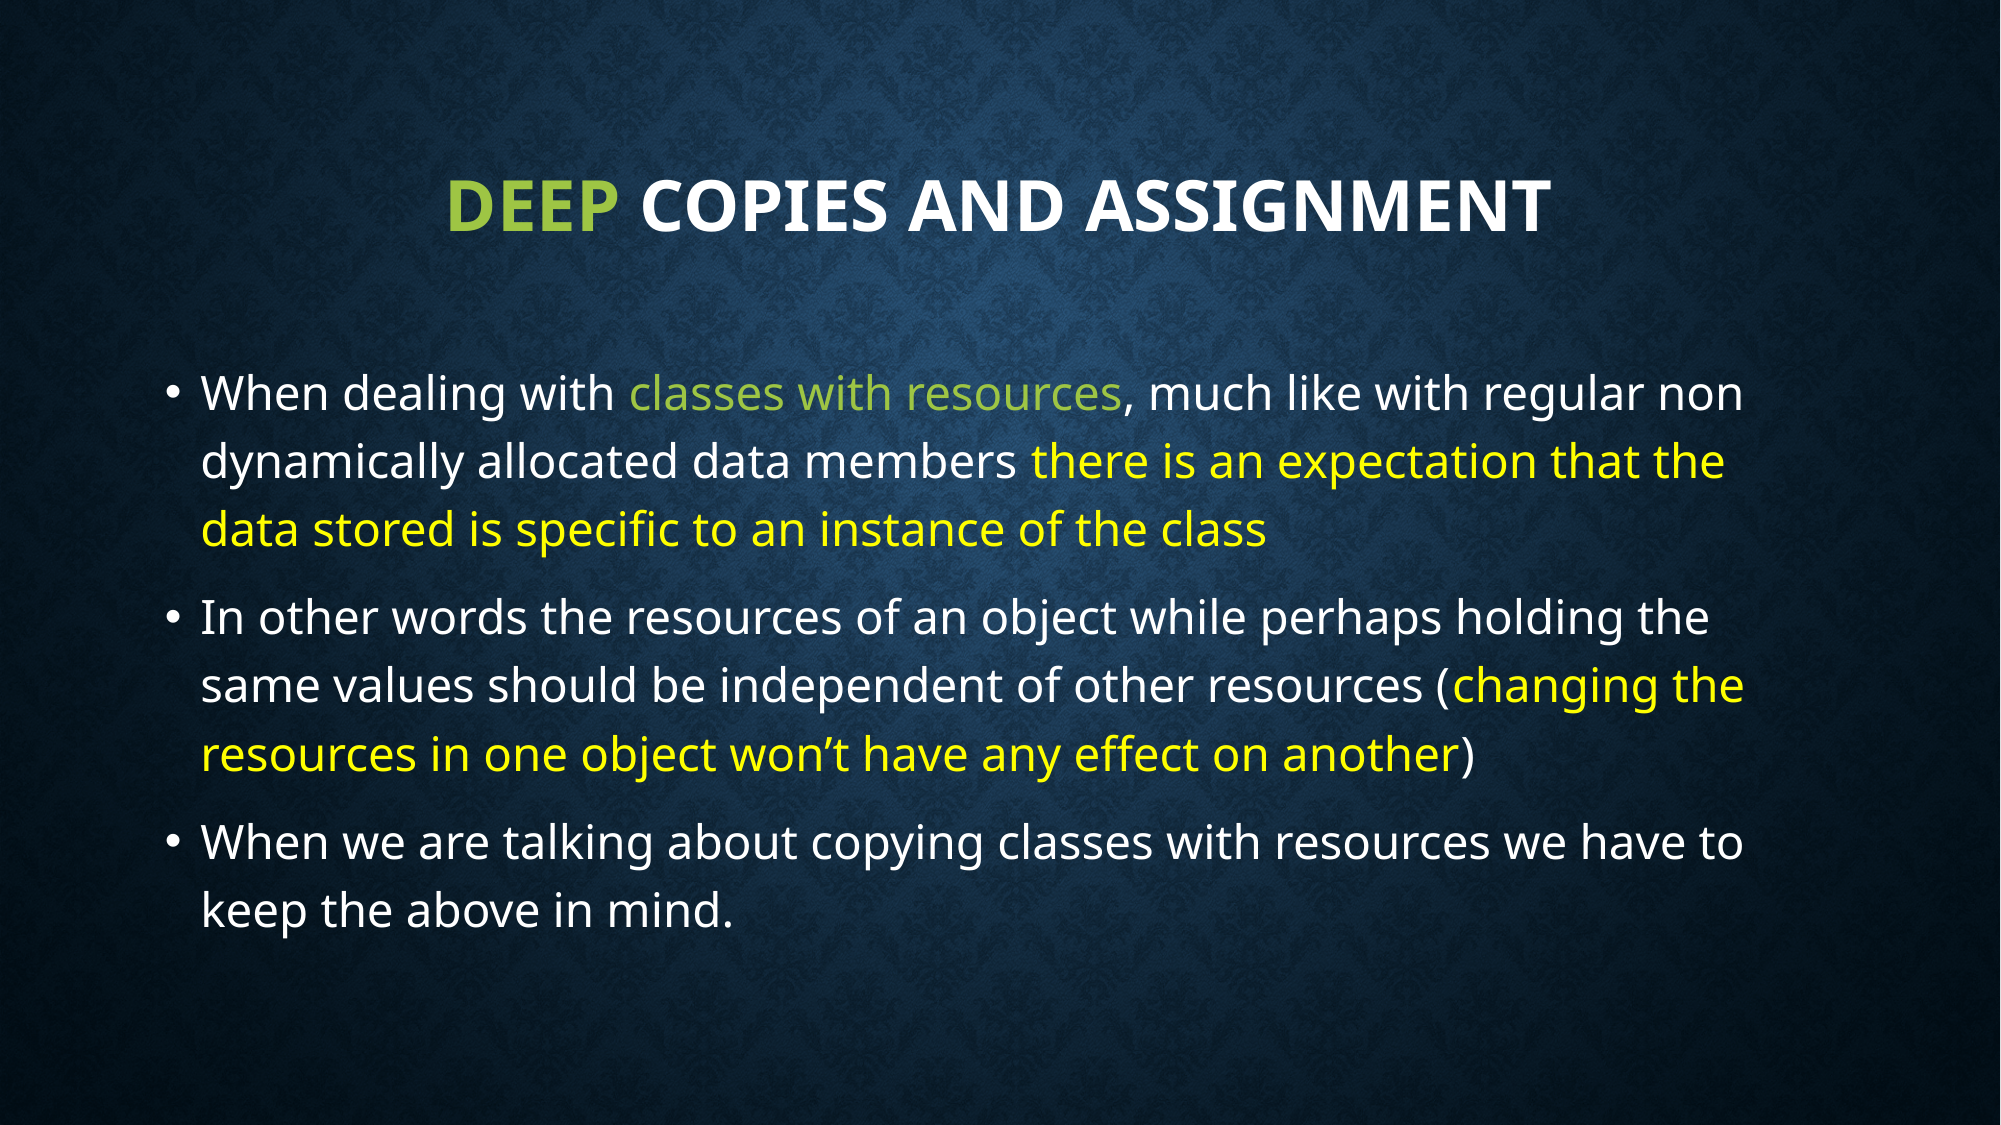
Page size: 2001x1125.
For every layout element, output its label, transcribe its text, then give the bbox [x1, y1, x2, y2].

title Deep Copies and Assignment [149, 99, 1849, 318]
list When dealing with classes with resources, much like with regular non dynamically allocated data members there is an expectation that the data stored is specific to an instance of the class In other words the resources of an object while perhaps holding the same values should be independent of other resources (changing the resources in one object won’t have any effect on another) When we are talking about copying classes with resources we have to keep the above in mind. [149, 343, 1849, 950]
